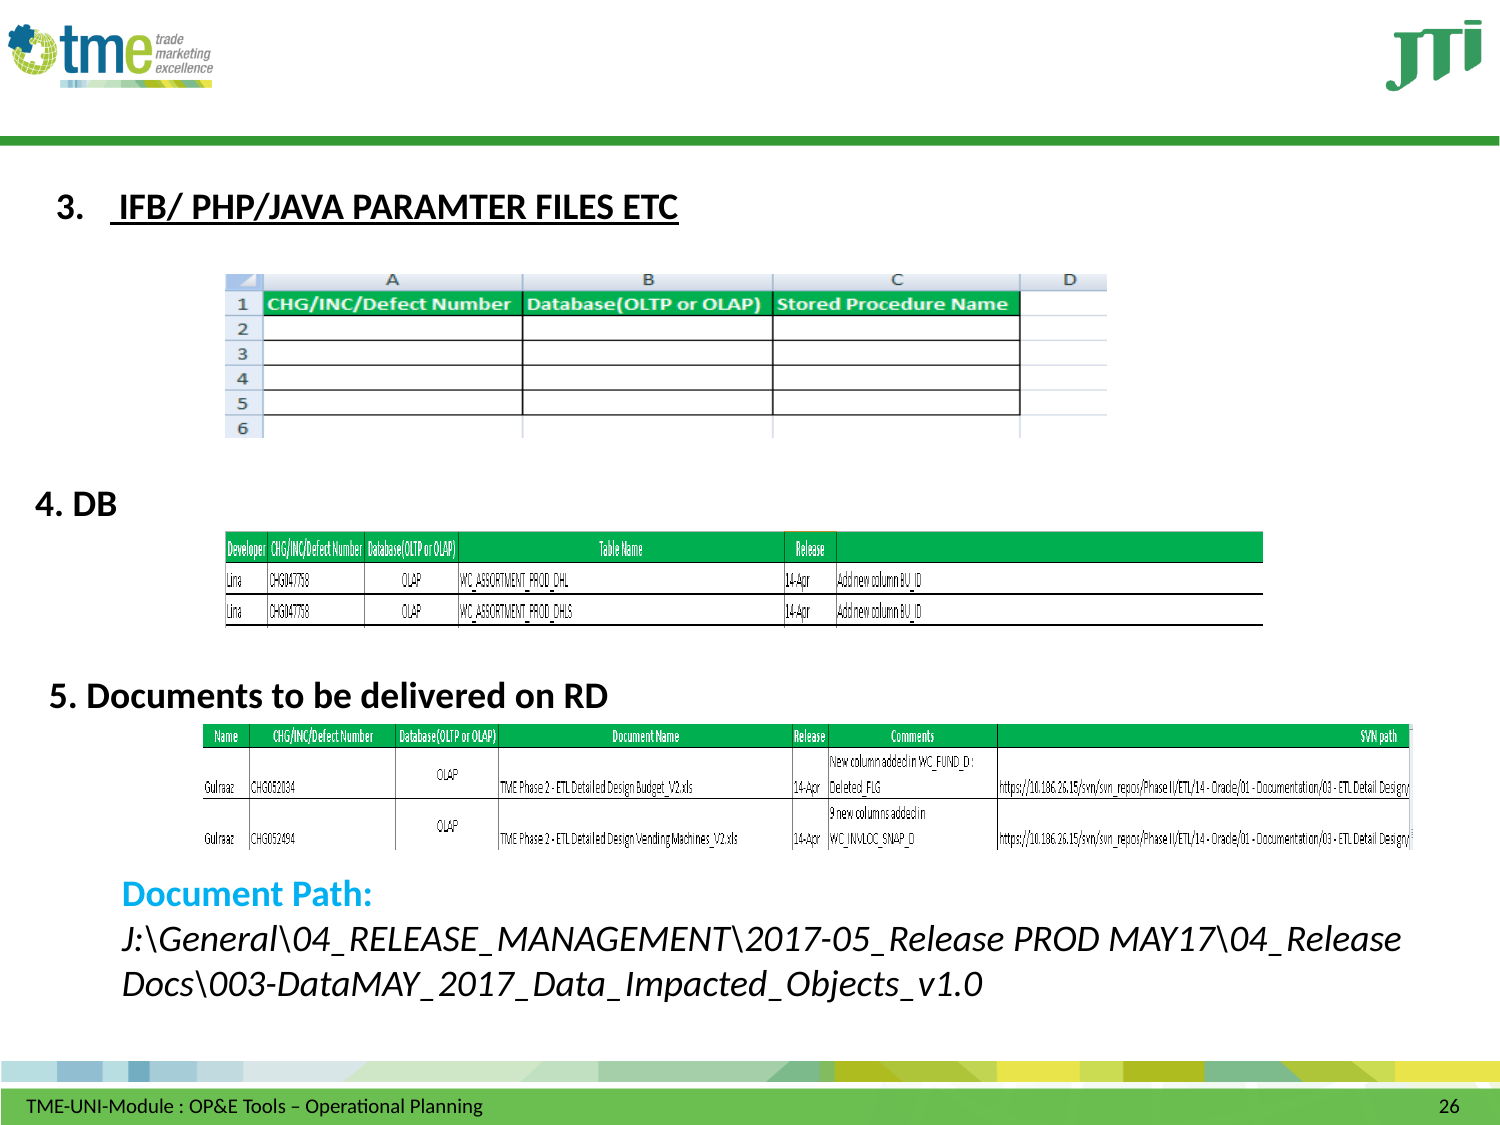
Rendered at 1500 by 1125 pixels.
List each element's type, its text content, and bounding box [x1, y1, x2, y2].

picture [0, 16, 220, 96]
picture [1384, 16, 1484, 93]
text_box 3. IFB/ PHP/JAVA PARAMTER FILES ETC [41, 174, 844, 235]
picture [1, 1061, 1500, 1125]
picture [224, 530, 1263, 629]
text_box Document Path: J:\General\04_RELEASE_MANAGEMENT\2017-05_Release PROD MAY17\04_Release Docs\003-DataMAY_2017_Data_Impacted_Objects_v1.0 [107, 861, 1433, 1011]
text_box 4. DB [20, 471, 283, 532]
picture [203, 723, 1413, 851]
text_box 5. Documents to be delivered on RD [34, 663, 774, 724]
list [224, 274, 1107, 438]
